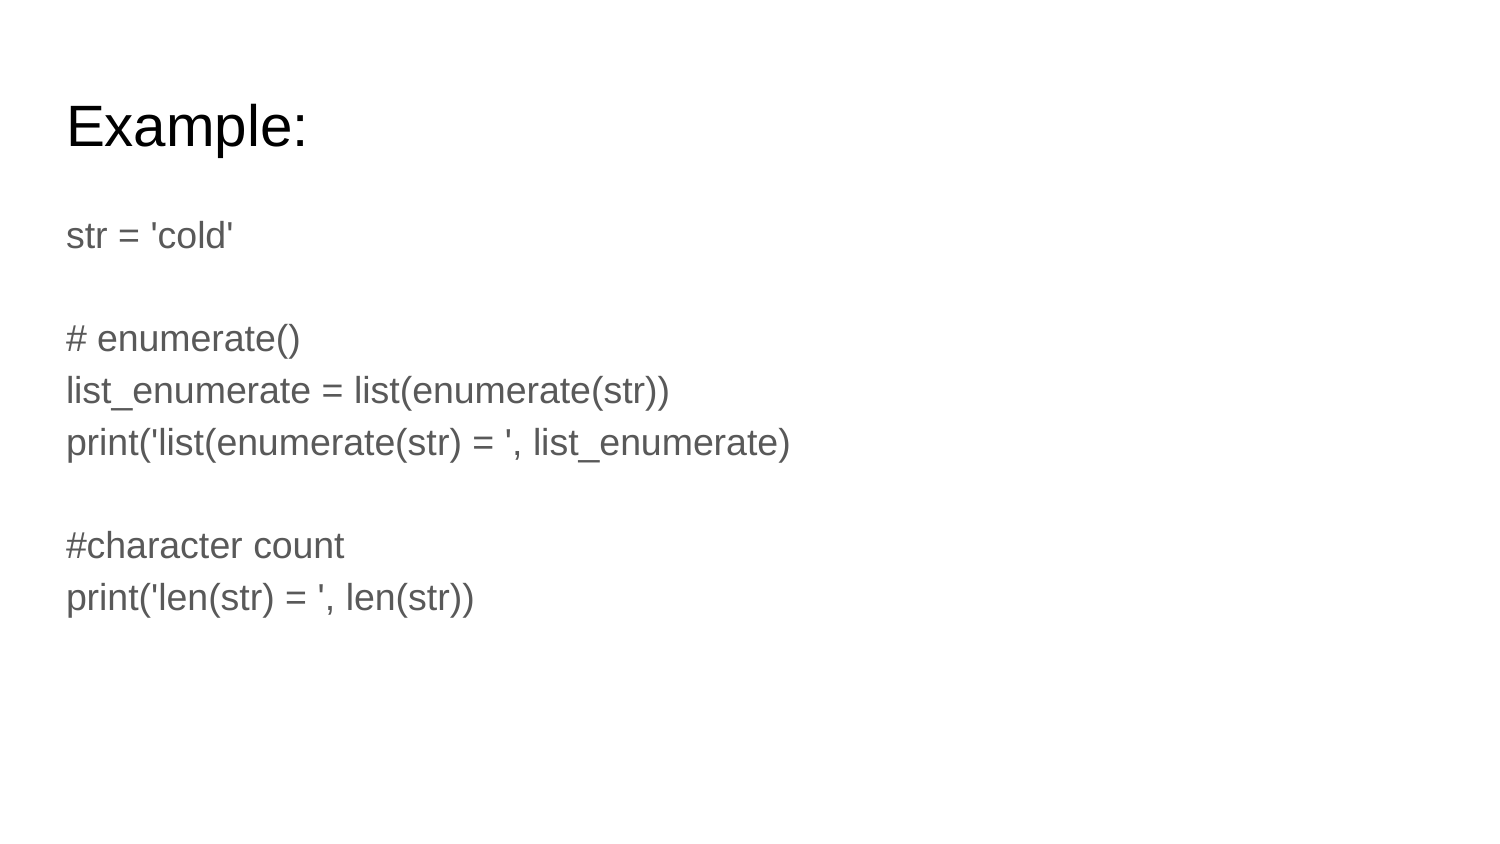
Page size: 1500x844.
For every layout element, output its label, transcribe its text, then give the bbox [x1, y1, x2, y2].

title Example: [51, 72, 1449, 167]
list str = 'cold' # enumerate() list_enumerate = list(enumerate(str)) print('list(enumerate(str) = ', list_enumerate) #character count print('len(str) = ', len(str)) [51, 189, 1449, 750]
